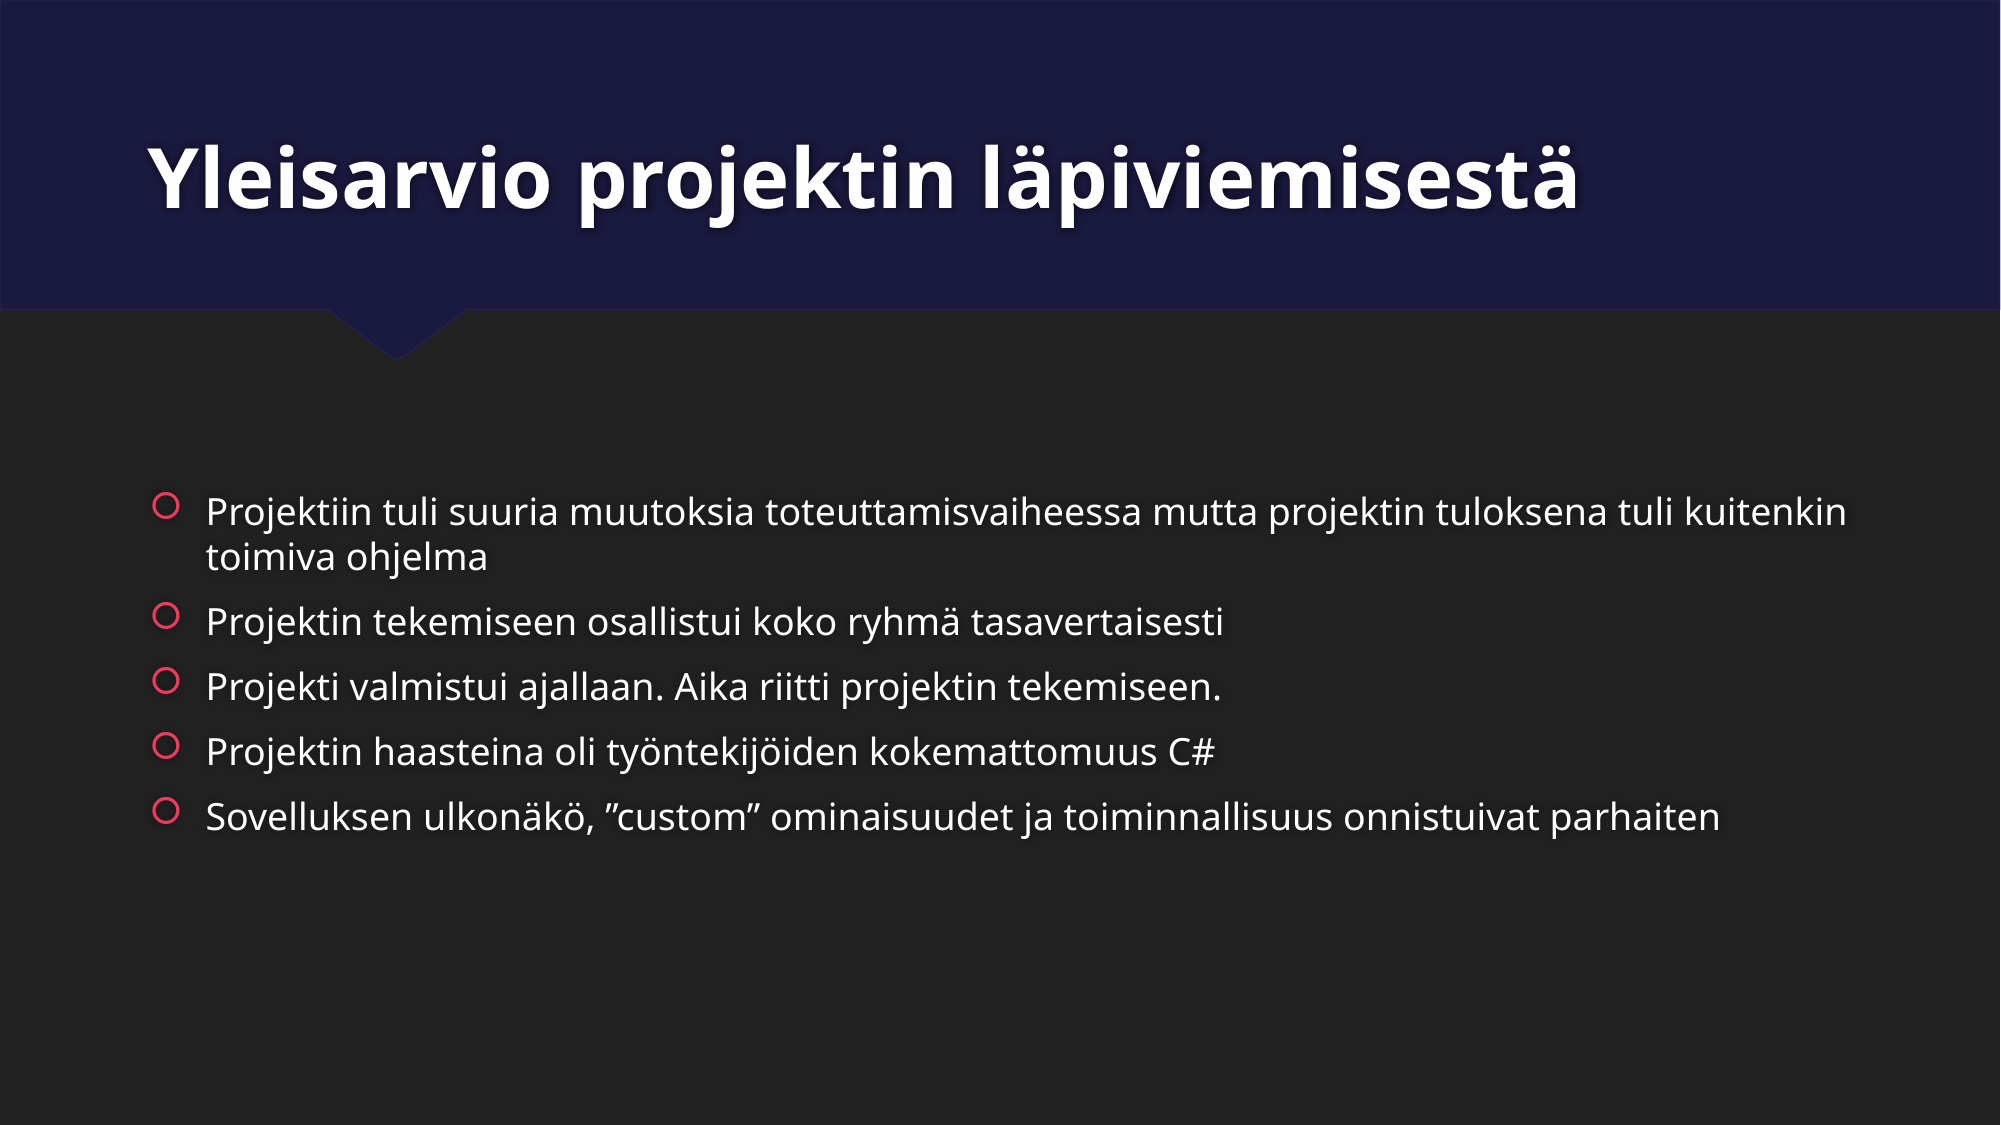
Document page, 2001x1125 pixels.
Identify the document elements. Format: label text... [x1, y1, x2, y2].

list Projektiin tuli suuria muutoksia toteuttamisvaiheessa mutta projektin tuloksena tuli kuitenkin toimiva ohjelma Projektin tekemiseen osallistui koko ryhmä tasavertaisesti Projekti valmistui ajallaan. Aika riitti projektin tekemiseen. Projektin haasteina oli työntekijöiden kokemattomuus C# Sovelluksen ulkonäkö, ”custom” ominaisuudet ja toiminnallisuus onnistuivat parhaiten [134, 364, 1866, 962]
title Yleisarvio projektin läpiviemisestä [132, 73, 1868, 233]
